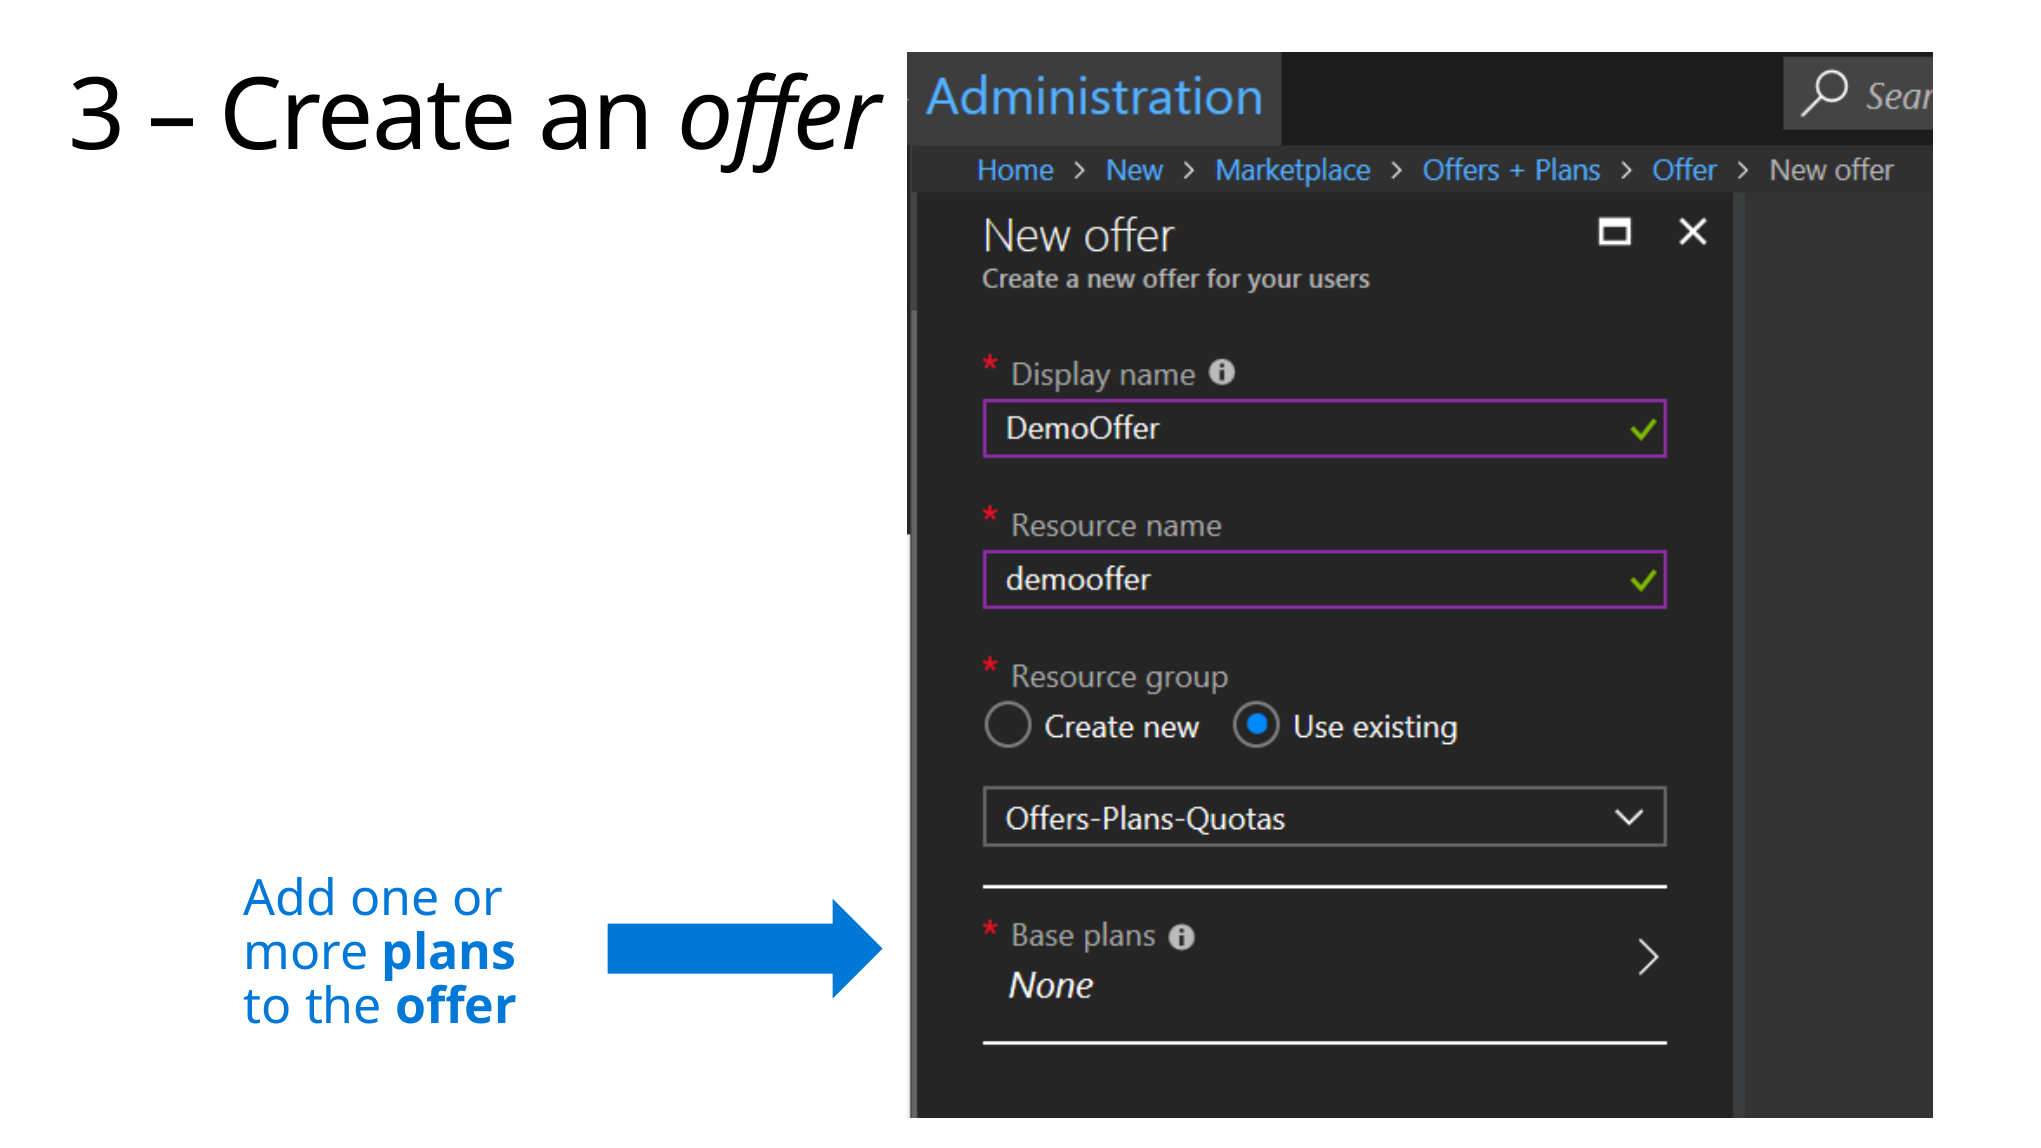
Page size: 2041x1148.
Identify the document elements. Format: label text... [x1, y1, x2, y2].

title 3 – Create an offer [45, 48, 1996, 199]
picture [907, 52, 1933, 1118]
text_box Add one or more plans to the offer [213, 848, 583, 1059]
text_box [606, 897, 884, 1000]
